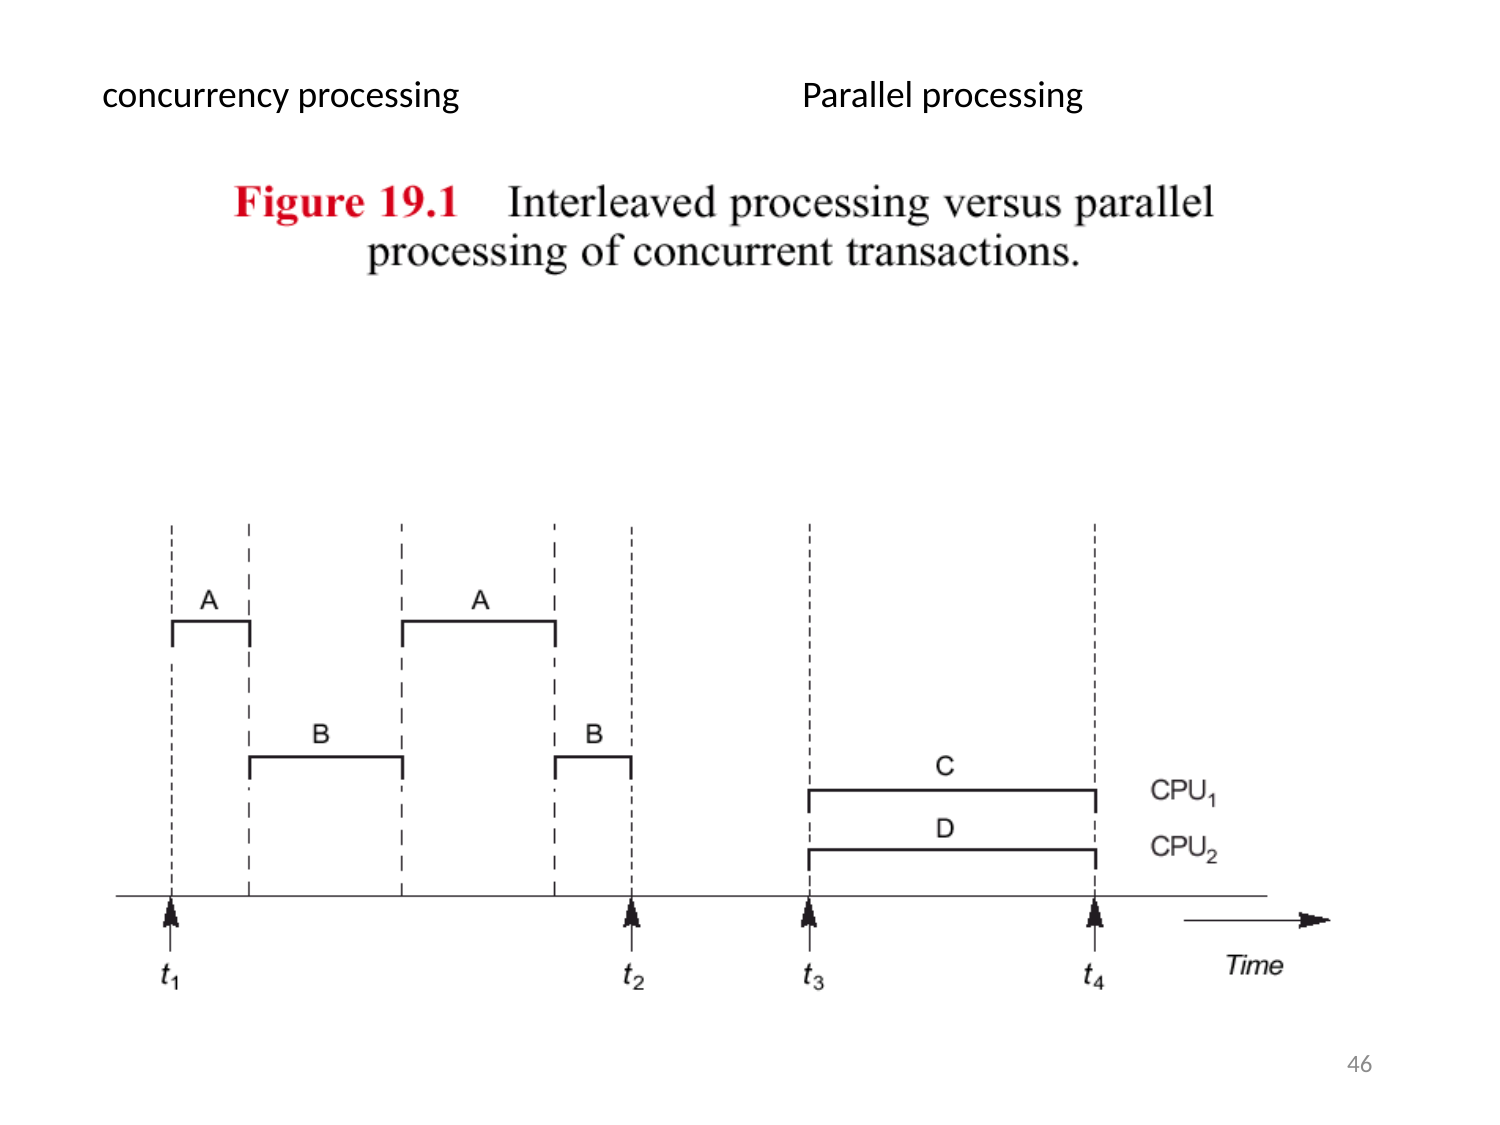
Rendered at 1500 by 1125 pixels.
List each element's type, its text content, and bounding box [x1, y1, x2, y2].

picture [61, 174, 1401, 1026]
slide_number 46 [1074, 1034, 1388, 1100]
text_box concurrency processing [87, 62, 663, 123]
text_box Parallel processing [787, 62, 1363, 123]
